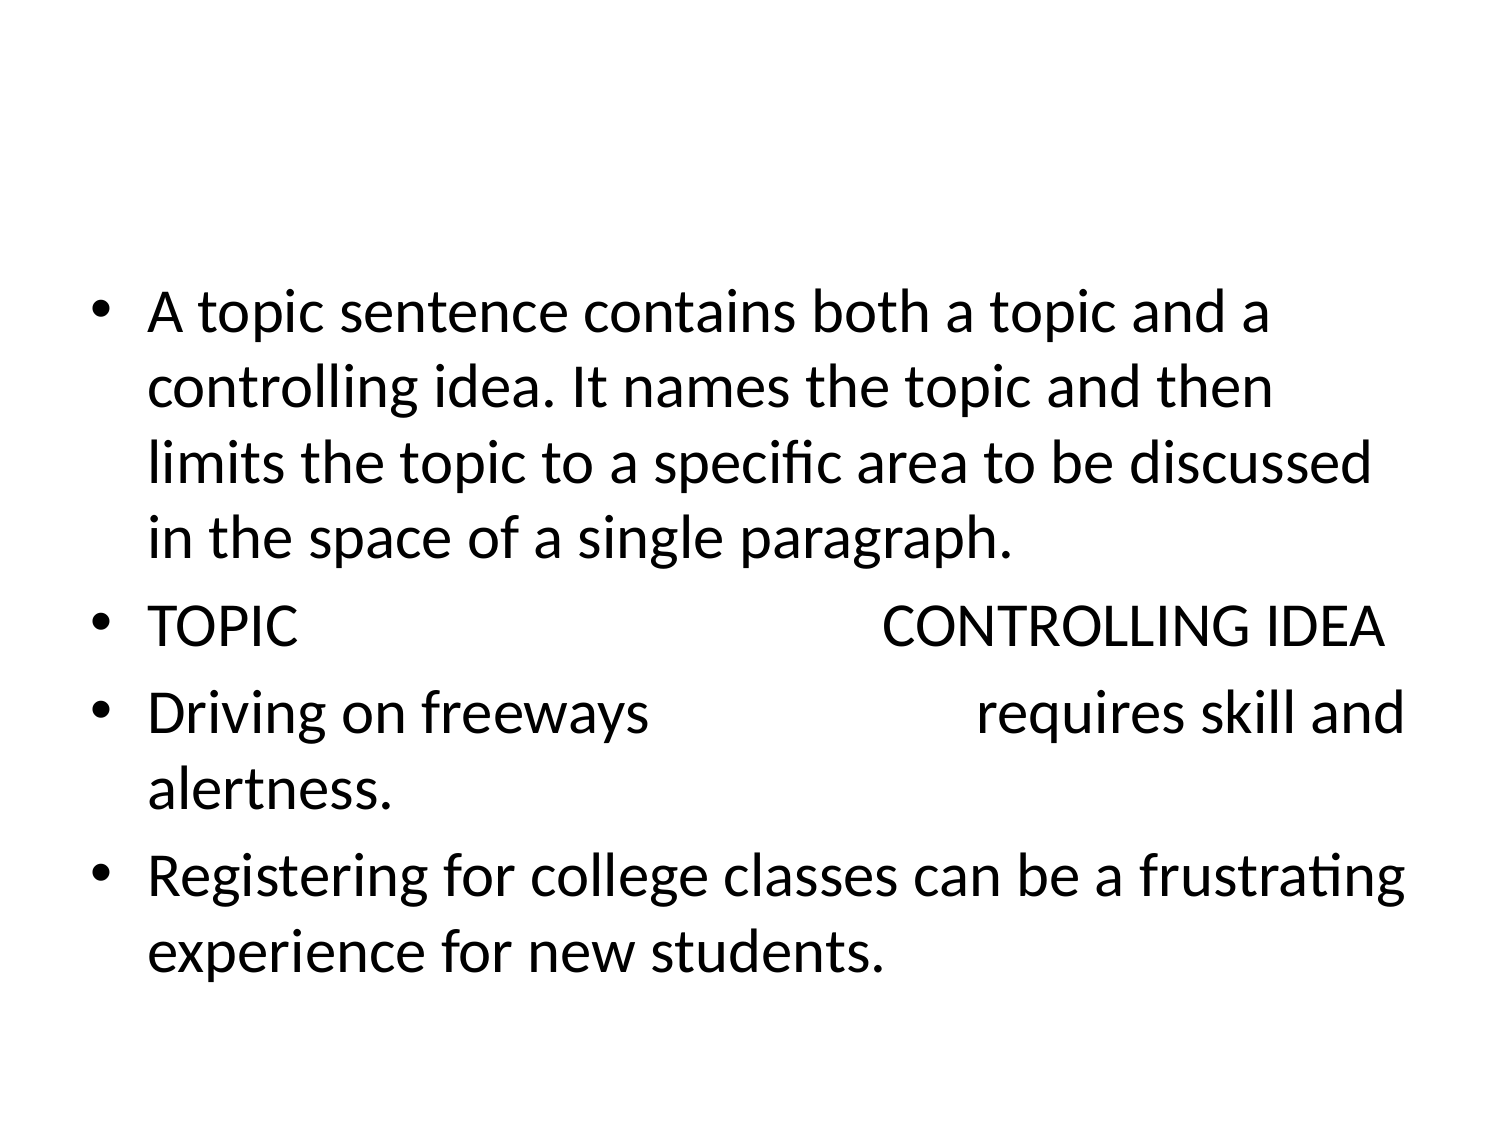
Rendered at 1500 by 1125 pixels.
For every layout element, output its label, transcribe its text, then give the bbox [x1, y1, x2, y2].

list A topic sentence contains both a topic and a controlling idea. It names the topic and then limits the topic to a specific area to be discussed in the space of a single paragraph. TOPIC CONTROLLING IDEA Driving on freeways requires skill and alertness. Registering for college classes can be a frustrating experience for new students. [75, 262, 1425, 1005]
